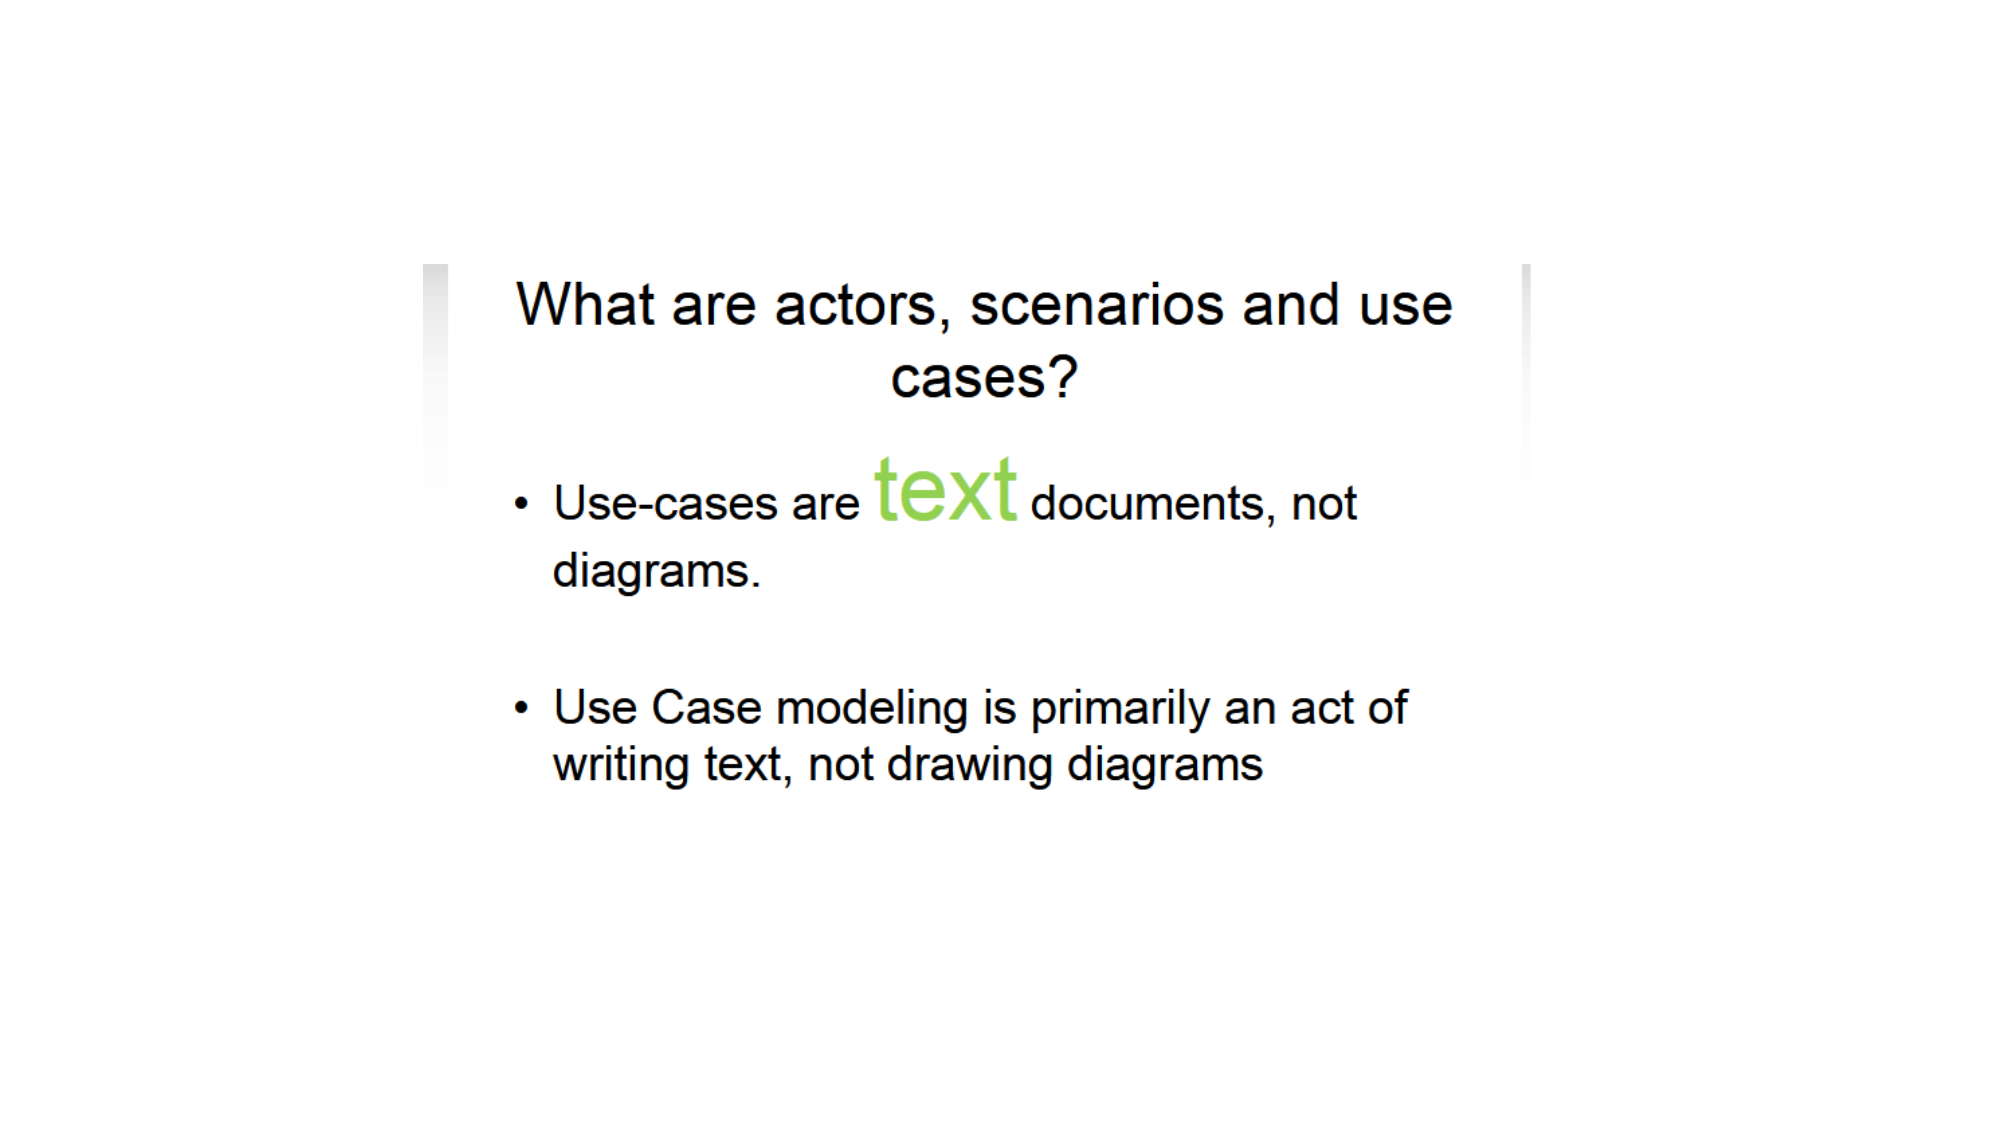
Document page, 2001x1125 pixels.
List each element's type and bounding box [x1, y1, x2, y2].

list [422, 264, 1531, 902]
